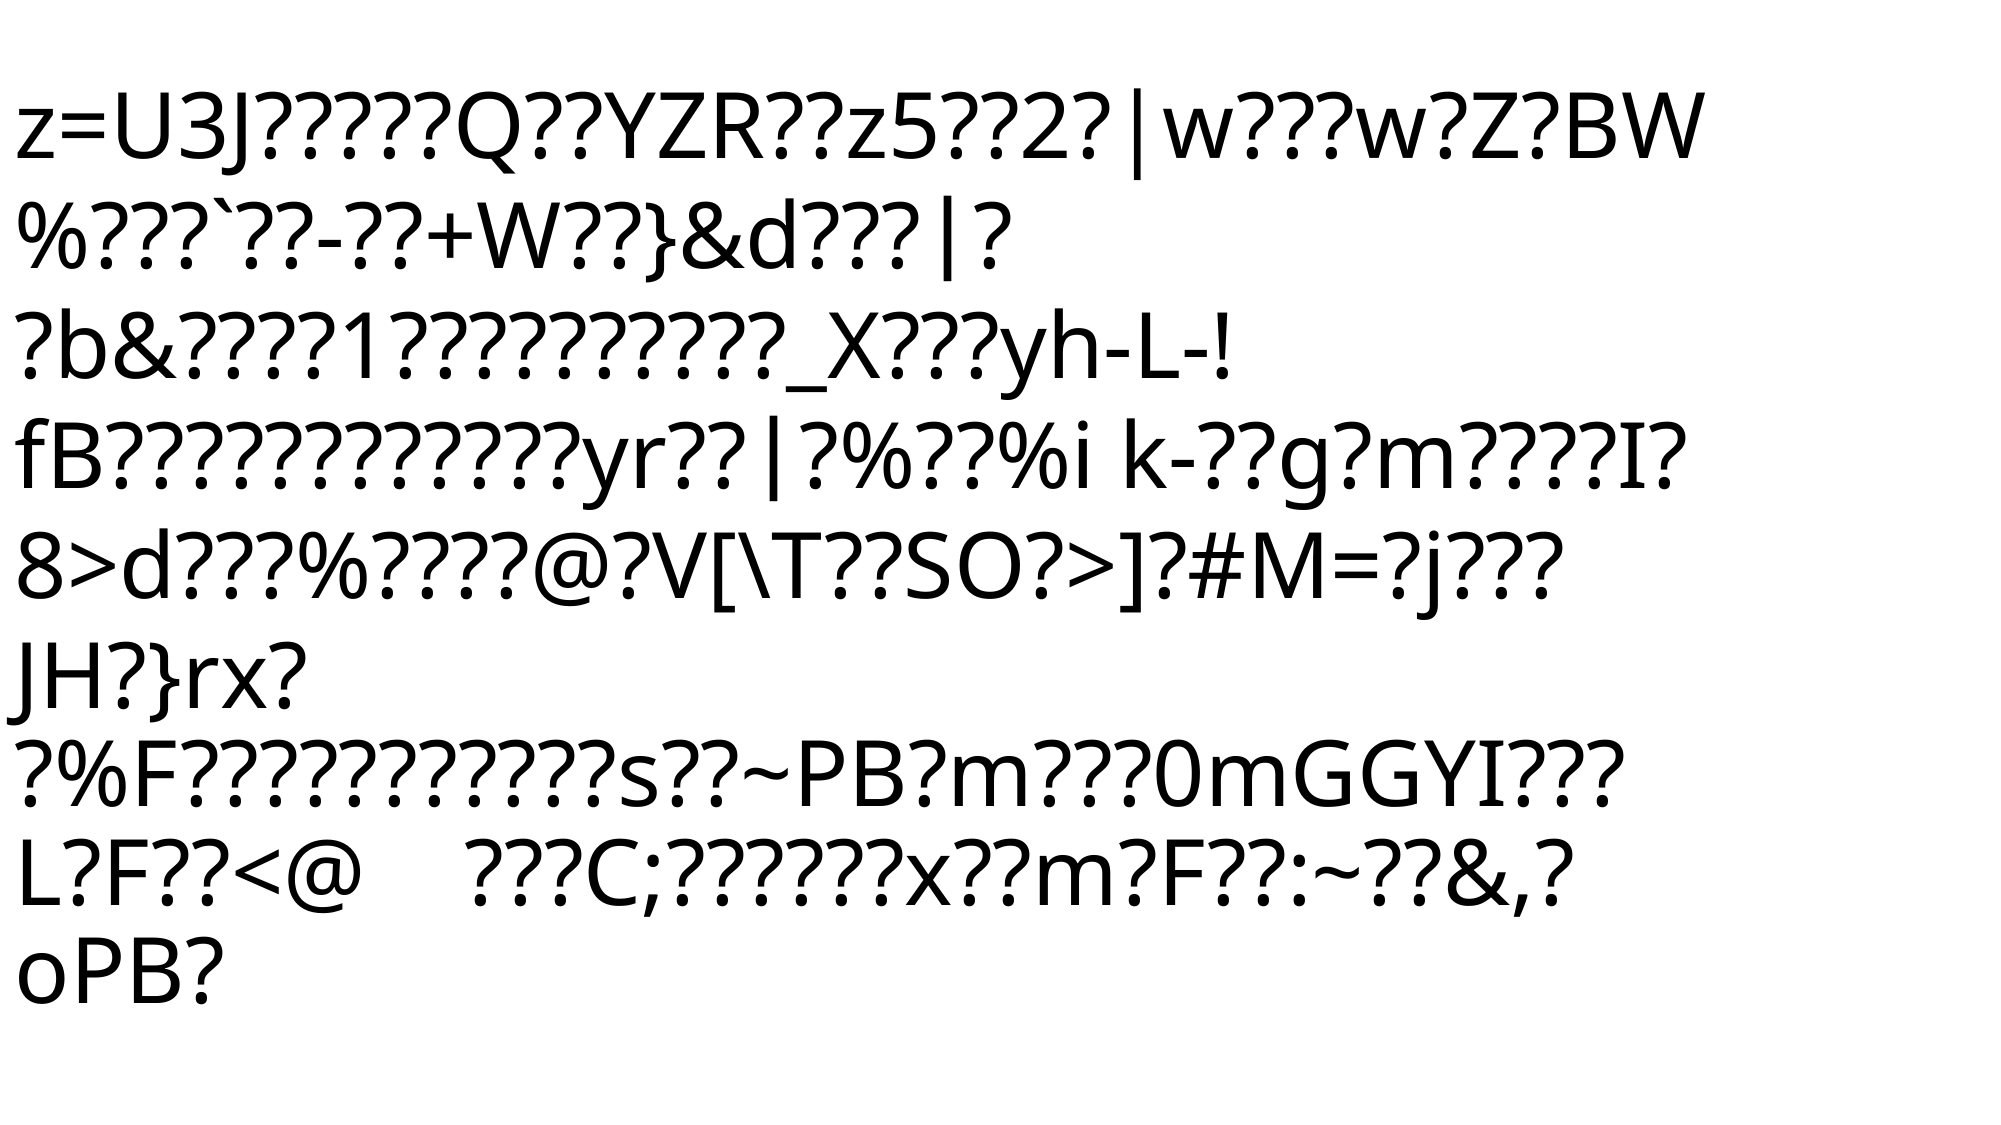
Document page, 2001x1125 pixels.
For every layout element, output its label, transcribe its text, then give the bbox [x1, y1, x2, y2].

title z=U3J?????Q??YZR??z5??2?|w???w?Z?BW%???`??-??+W??}&d???? ?b&????1??????????_X???yh-L-!fB????????????yr???%??%i k-??g?m????I?8>d???%????@?V[\T??SO?>]?#M=?j???JH?}rx? ?%F???????????s??~PB?m???0mGGYI???L?F??<@ ???C;??????x??m?F??:~??&,?oPB? [0, 59, 1725, 278]
